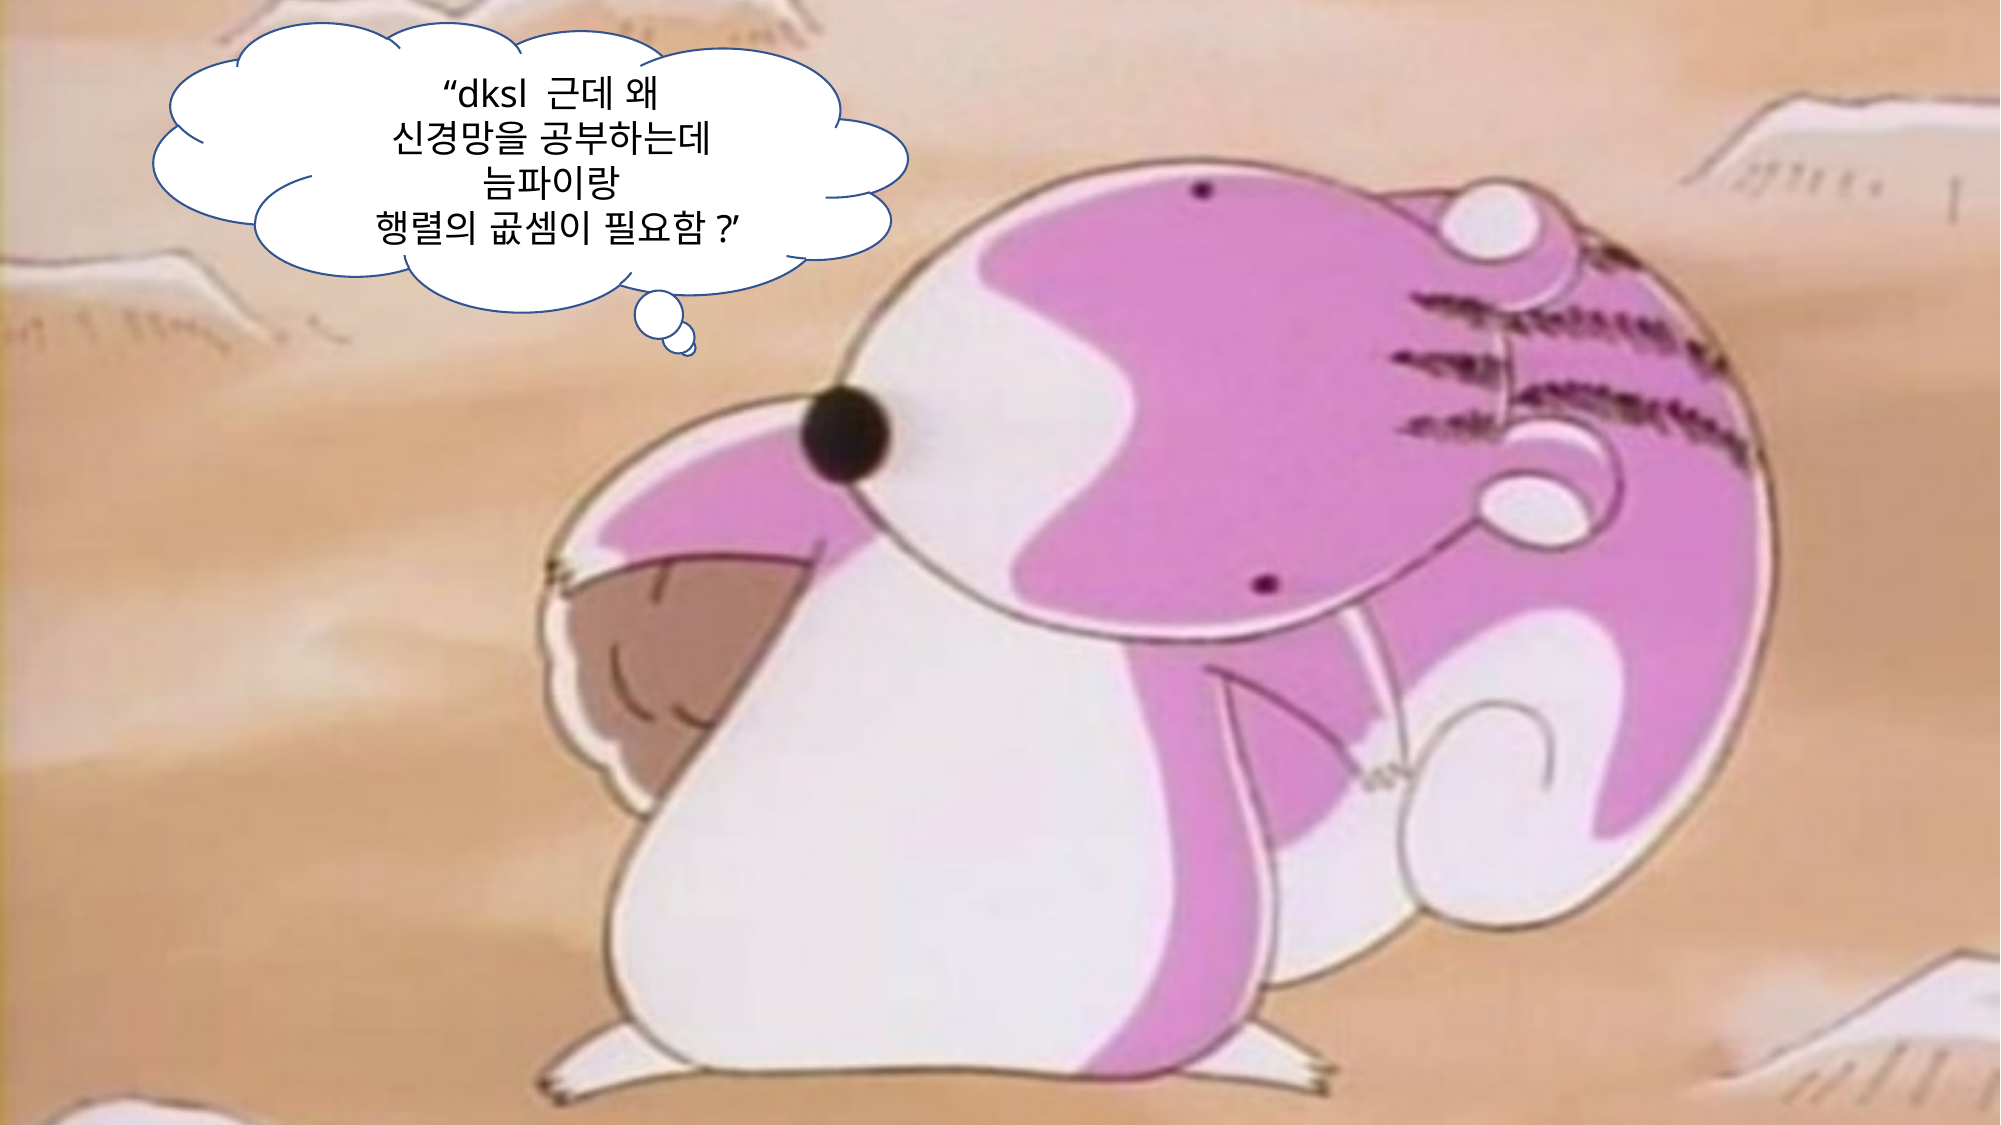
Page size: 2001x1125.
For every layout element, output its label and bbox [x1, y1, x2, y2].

list [0, 0, 2000, 1125]
